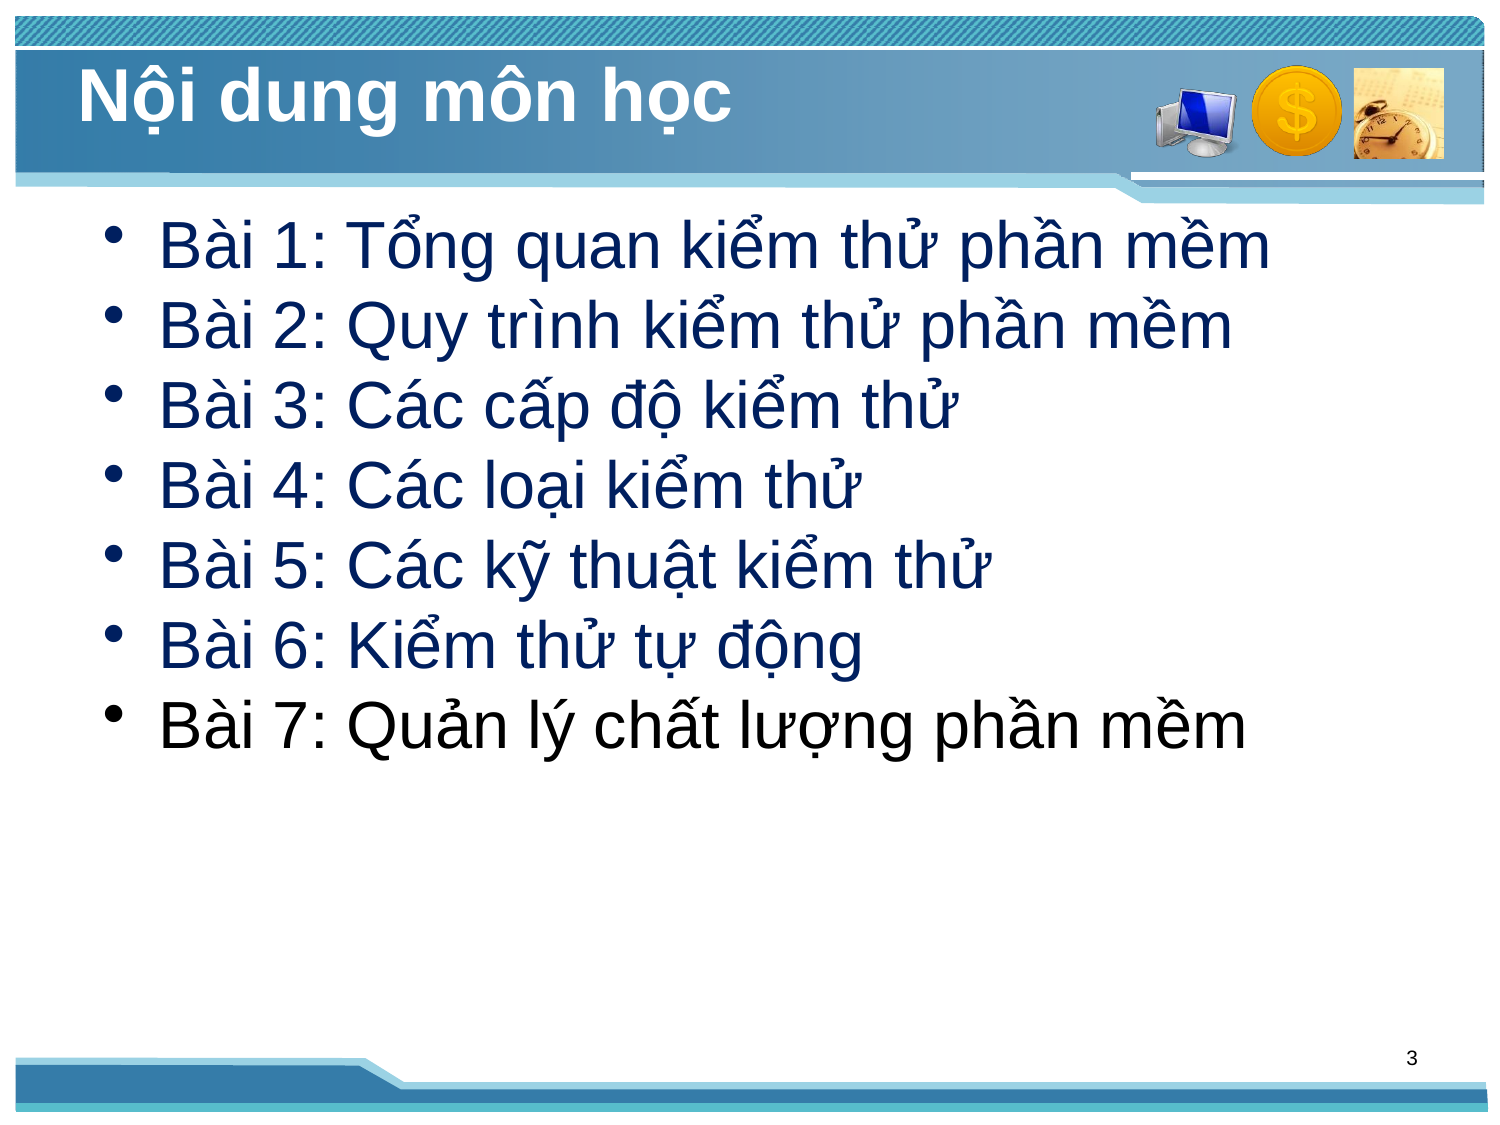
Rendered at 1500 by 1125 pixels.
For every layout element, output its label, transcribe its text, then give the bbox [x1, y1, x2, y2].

picture [15, 50, 75, 188]
title Nội dung môn học [75, 44, 738, 235]
picture [15, 16, 1485, 46]
text_box Bài 1: Tổng quan kiểm thử phần mềm Bài 2: Quy trình kiểm thử phần mềm Bài 3: Các cấp độ kiểm thử Bài 4: Các loại kiểm thử Bài 5: Các kỹ thuật kiểm thử Bài 6: Kiểm thử tự động Bài 7: Quản lý chất lượng phần mềm [100, 199, 1279, 762]
picture [738, 50, 1485, 188]
text_box 2 [1402, 1044, 1422, 1070]
